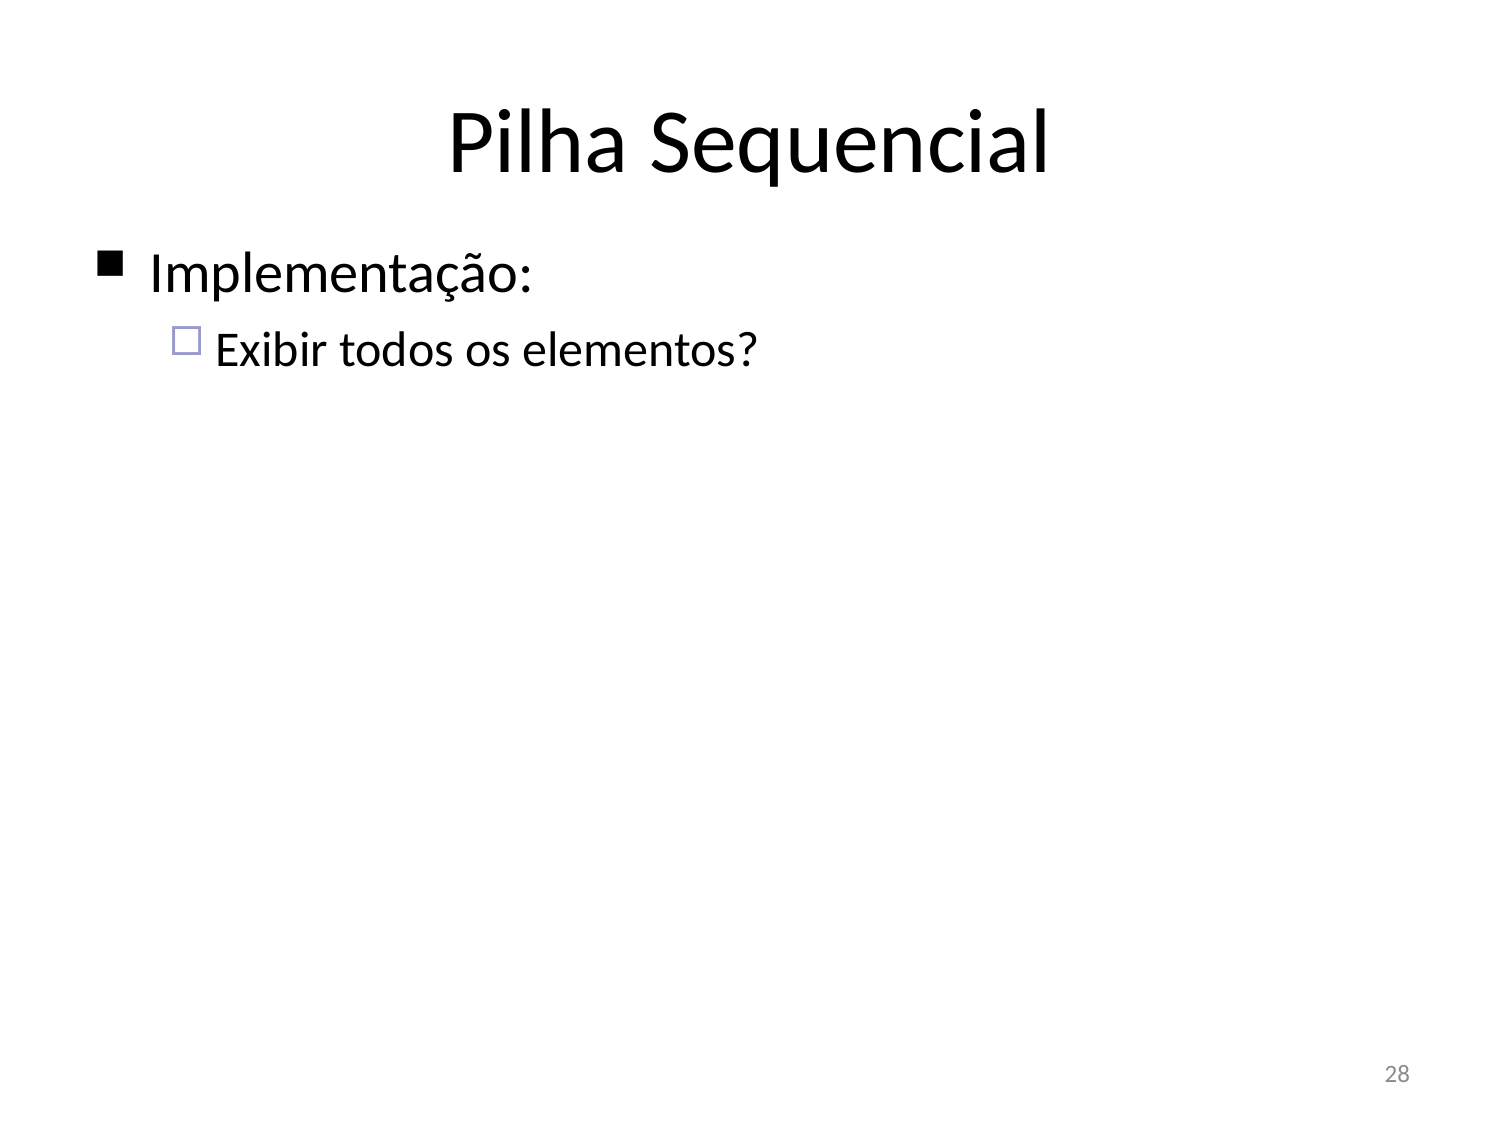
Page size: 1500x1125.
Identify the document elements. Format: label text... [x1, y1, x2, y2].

title Pilha Sequencial [75, 72, 1425, 199]
slide_number 28 [1074, 1061, 1425, 1103]
list Implementação: Exibir todos os elementos? [78, 226, 1447, 1061]
